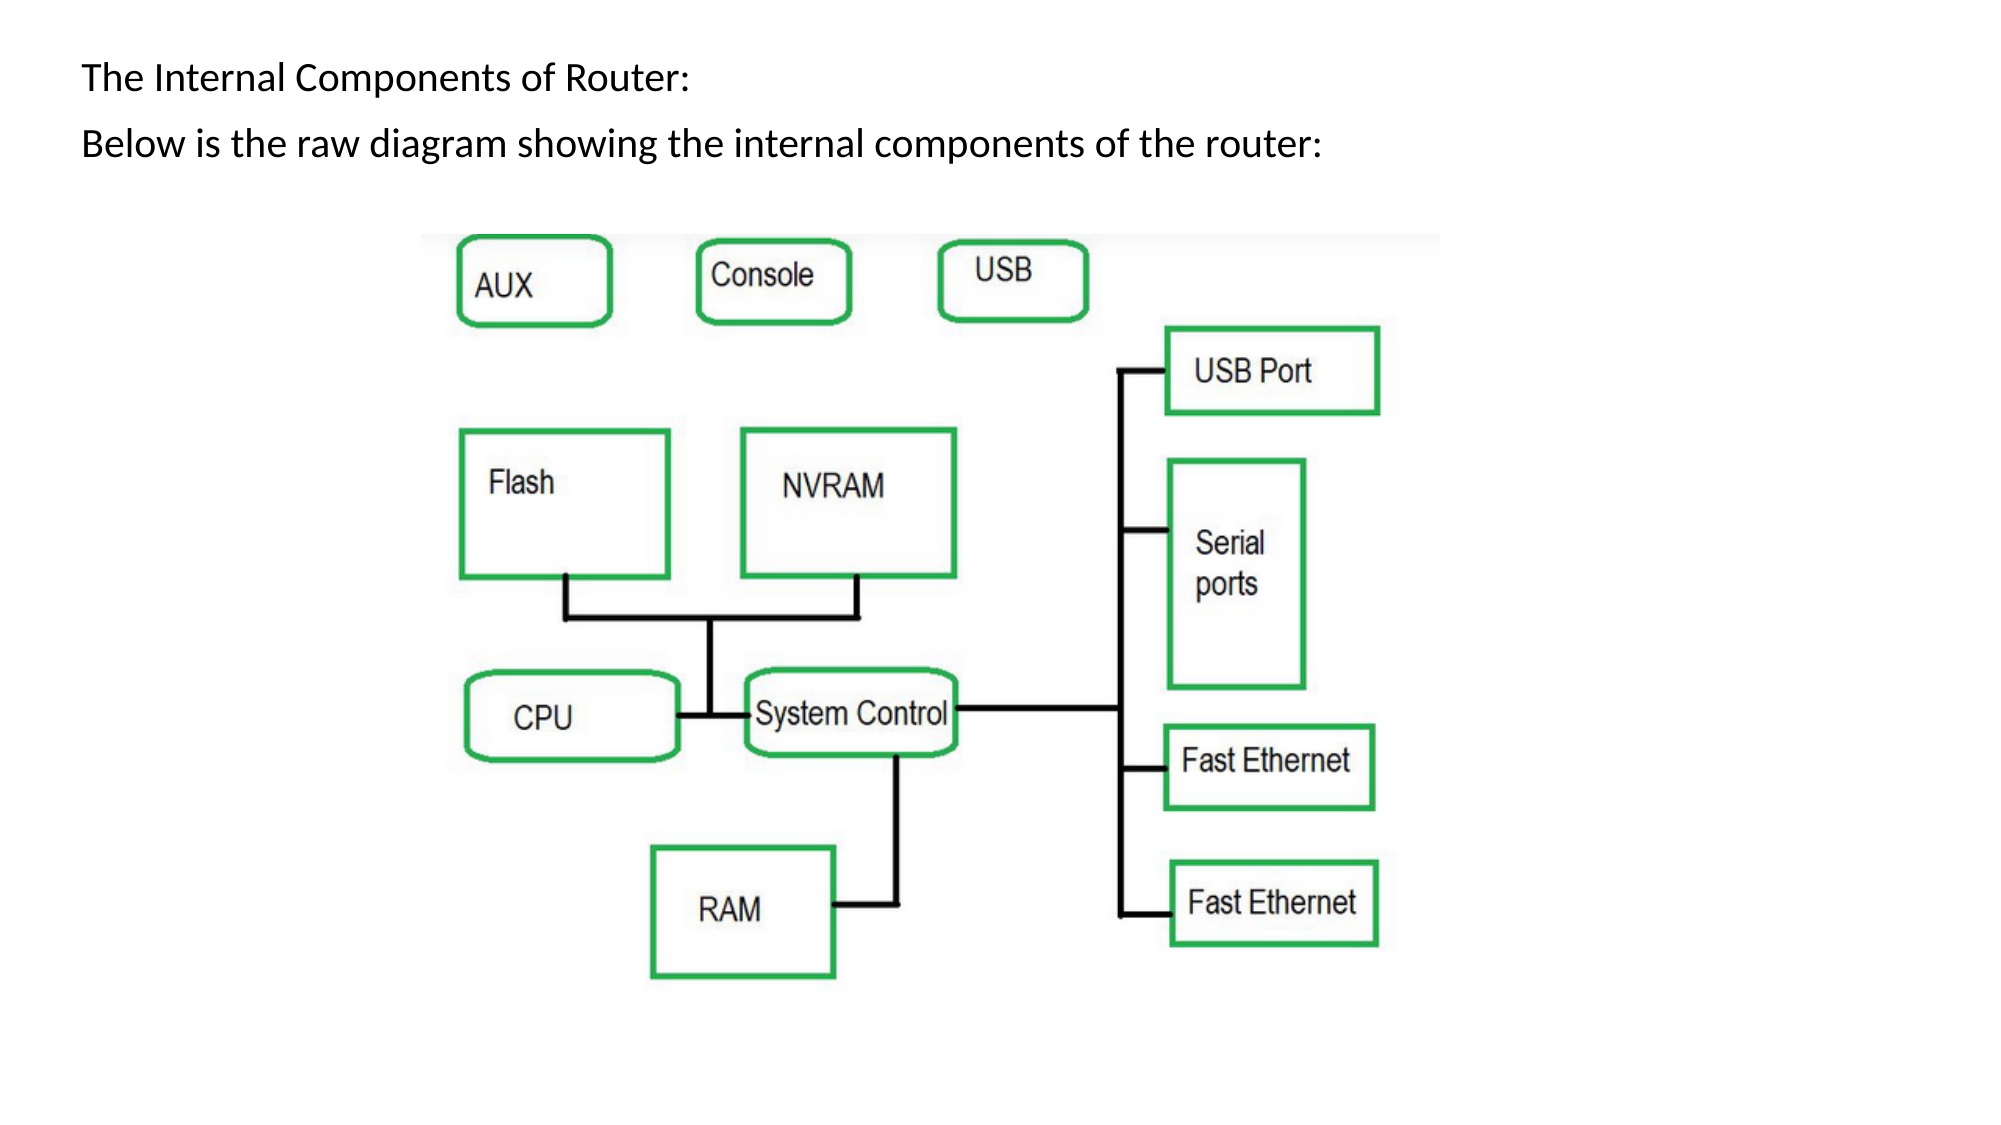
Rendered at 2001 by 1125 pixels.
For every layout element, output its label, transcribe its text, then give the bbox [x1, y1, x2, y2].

picture [421, 234, 1440, 1004]
list The Internal Components of Router: Below is the raw diagram showing the internal components of the router: [66, 47, 1940, 1063]
